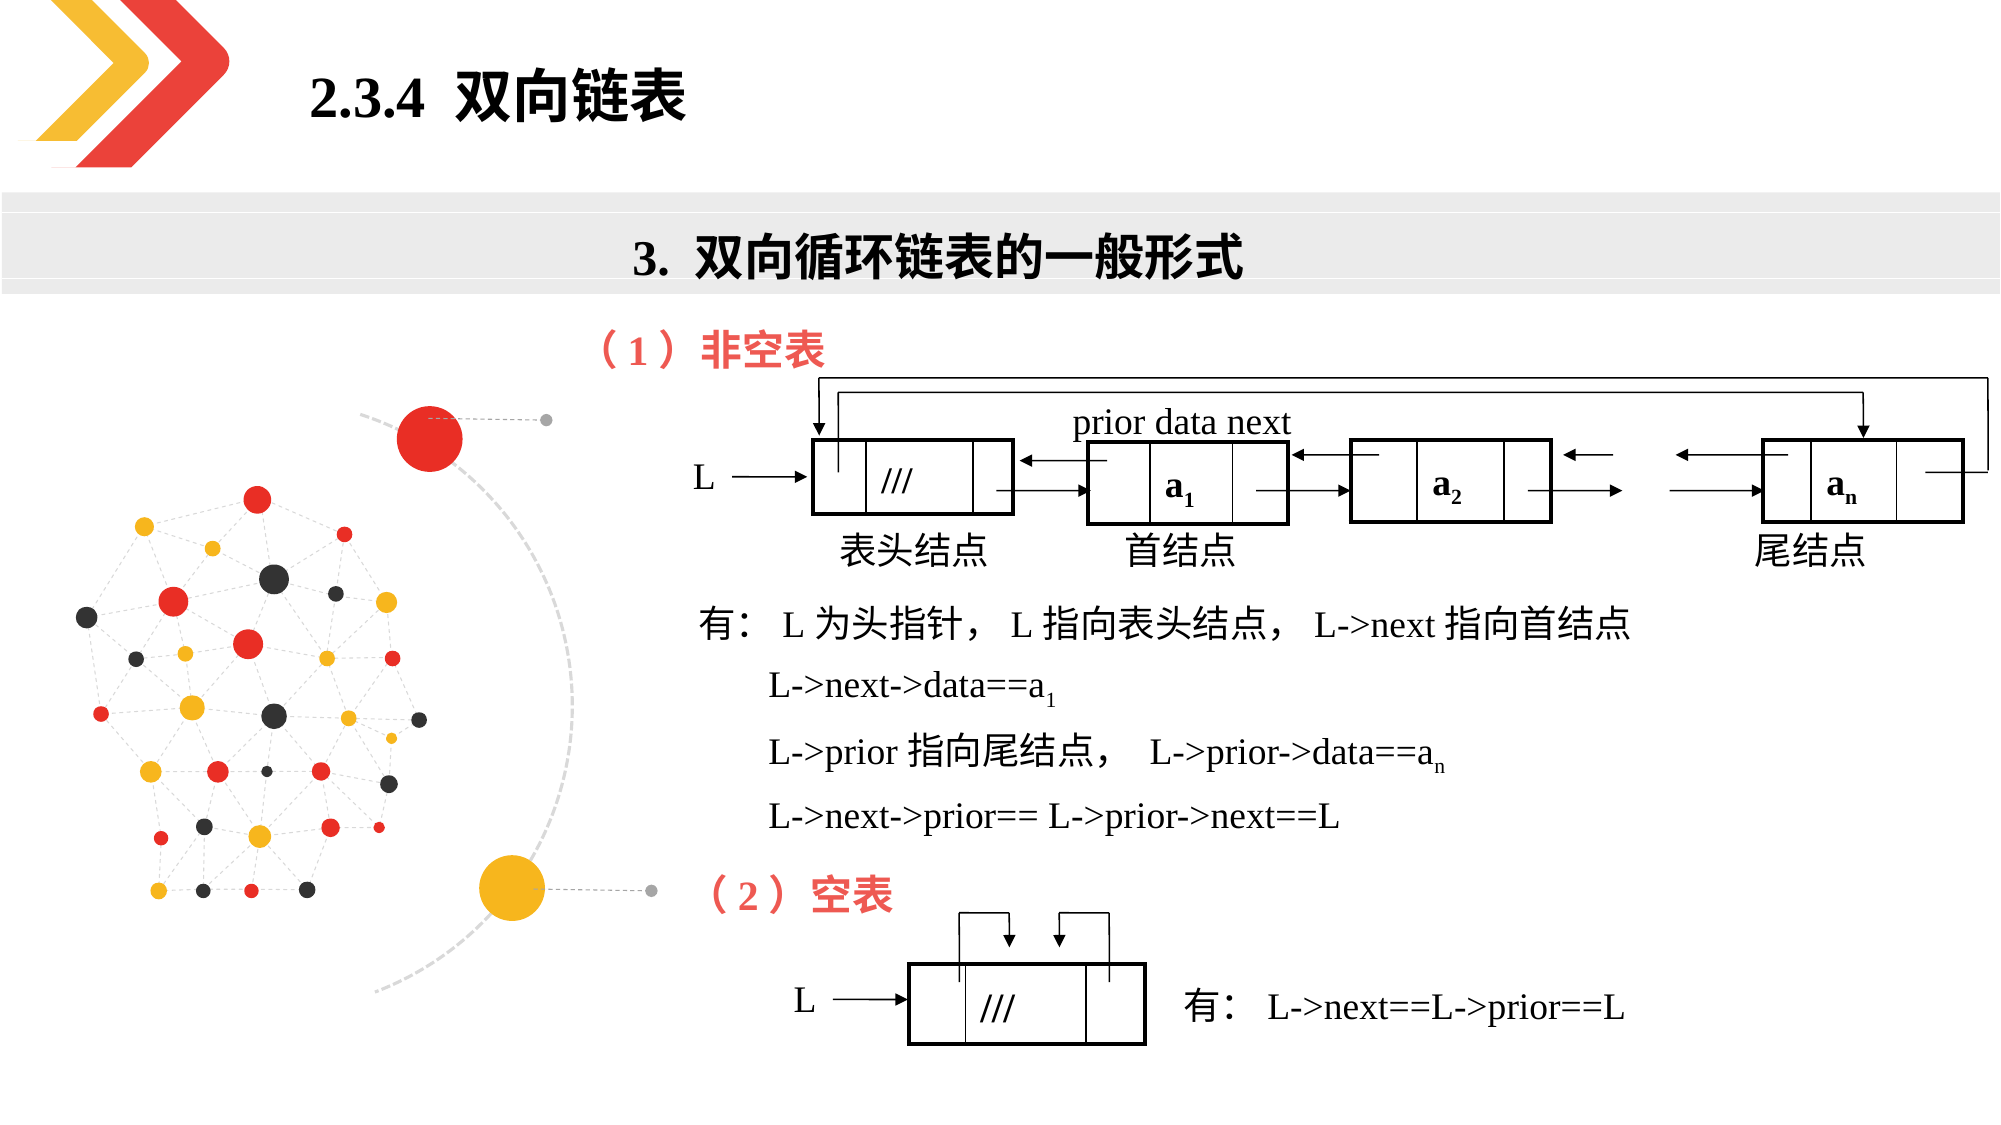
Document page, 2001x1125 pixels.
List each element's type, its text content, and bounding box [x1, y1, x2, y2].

table_header [1765, 442, 1810, 506]
text_box [1291, 449, 1380, 462]
text_box [812, 377, 826, 436]
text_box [0, 0, 183, 193]
text_box L [678, 431, 749, 505]
text_box L [778, 954, 850, 1028]
text_box 有：L->next==L->prior==L [1168, 961, 1895, 1035]
text_box （2）空表 [671, 846, 1673, 927]
table_header [1233, 449, 1286, 506]
table_header [1090, 449, 1149, 506]
text_box [832, 993, 908, 1006]
text_box [1669, 484, 1765, 497]
text_box prior data next [1057, 378, 1448, 449]
text_box [1563, 448, 1614, 462]
table_header [911, 966, 965, 1042]
text_box [732, 470, 808, 484]
table_header /// [867, 442, 972, 506]
text_box [1003, 927, 1016, 948]
text_box [1053, 927, 1066, 948]
table_header a1 [1151, 449, 1232, 506]
text_box 有：L为头指针，L指向表头结点，L->next指向首结点 L->next->data==a1 L->prior指向尾结点， L->prior->data==an L->next->prior== L->prior->next==L [649, 579, 1913, 844]
table_header an [1812, 442, 1896, 506]
text_box [996, 484, 1091, 497]
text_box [0, 399, 573, 1013]
table_header [815, 442, 865, 506]
table_header /// [966, 966, 1085, 1042]
table_header [1897, 442, 1961, 506]
table_header a2 [1418, 442, 1503, 506]
text_box 2.3.4 双向链表 [294, 30, 1299, 137]
table_header [1505, 442, 1549, 506]
table_header [1087, 966, 1143, 1042]
text_box [1857, 392, 1870, 438]
text_box [1019, 454, 1108, 467]
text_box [1, 192, 2000, 294]
text_box [1256, 484, 1351, 497]
text_box [1527, 484, 1623, 497]
table_header [1353, 449, 1416, 506]
table_header [974, 442, 1011, 506]
text_box 表头结点 首结点 尾结点 [807, 506, 1977, 580]
text_box （1）非空表 [561, 301, 1565, 382]
text_box [1675, 448, 1789, 462]
